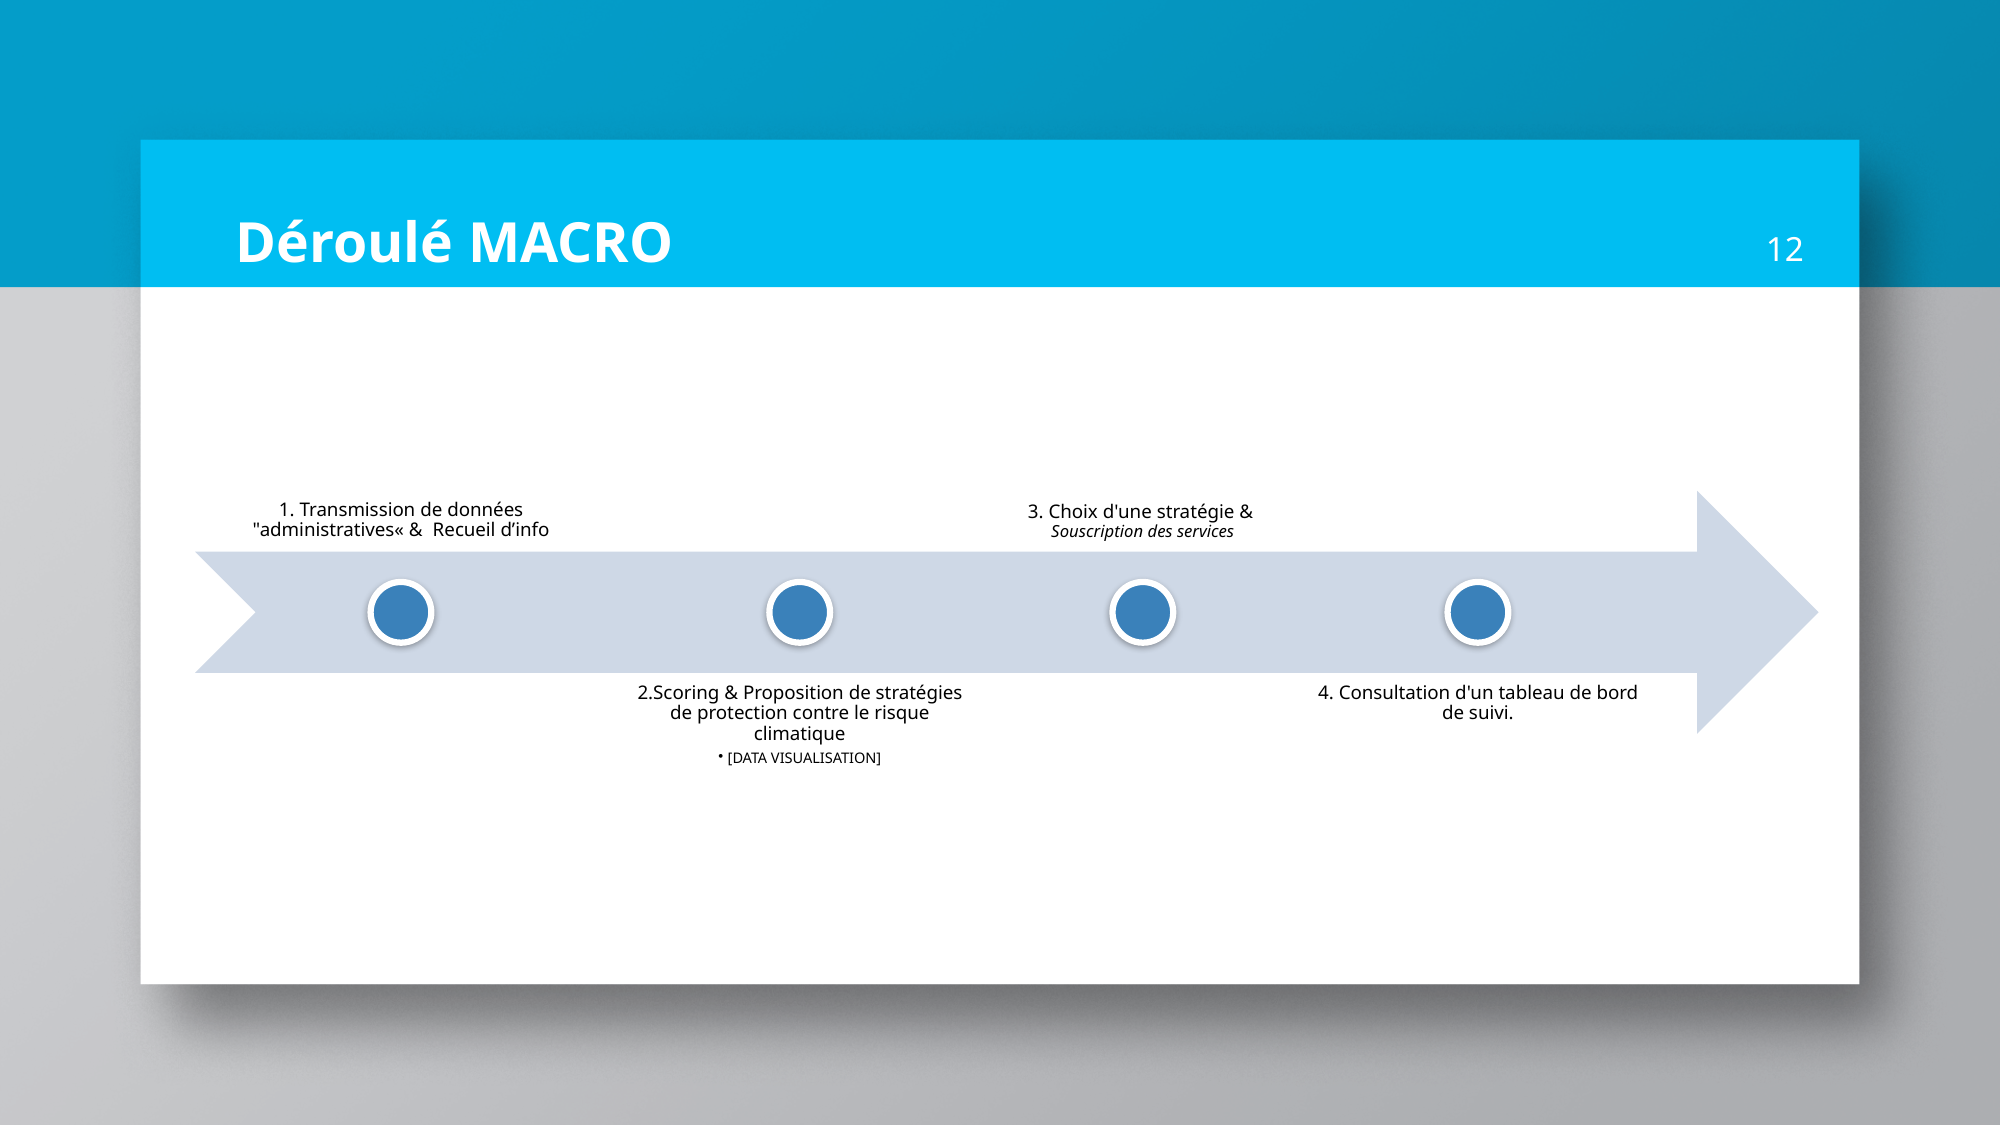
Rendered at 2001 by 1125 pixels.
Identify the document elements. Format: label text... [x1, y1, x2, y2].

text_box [194, 308, 1819, 917]
slide_number 12 [1698, 141, 1819, 289]
picture [0, 288, 2000, 1125]
title Déroulé MACRO [220, 141, 1698, 289]
